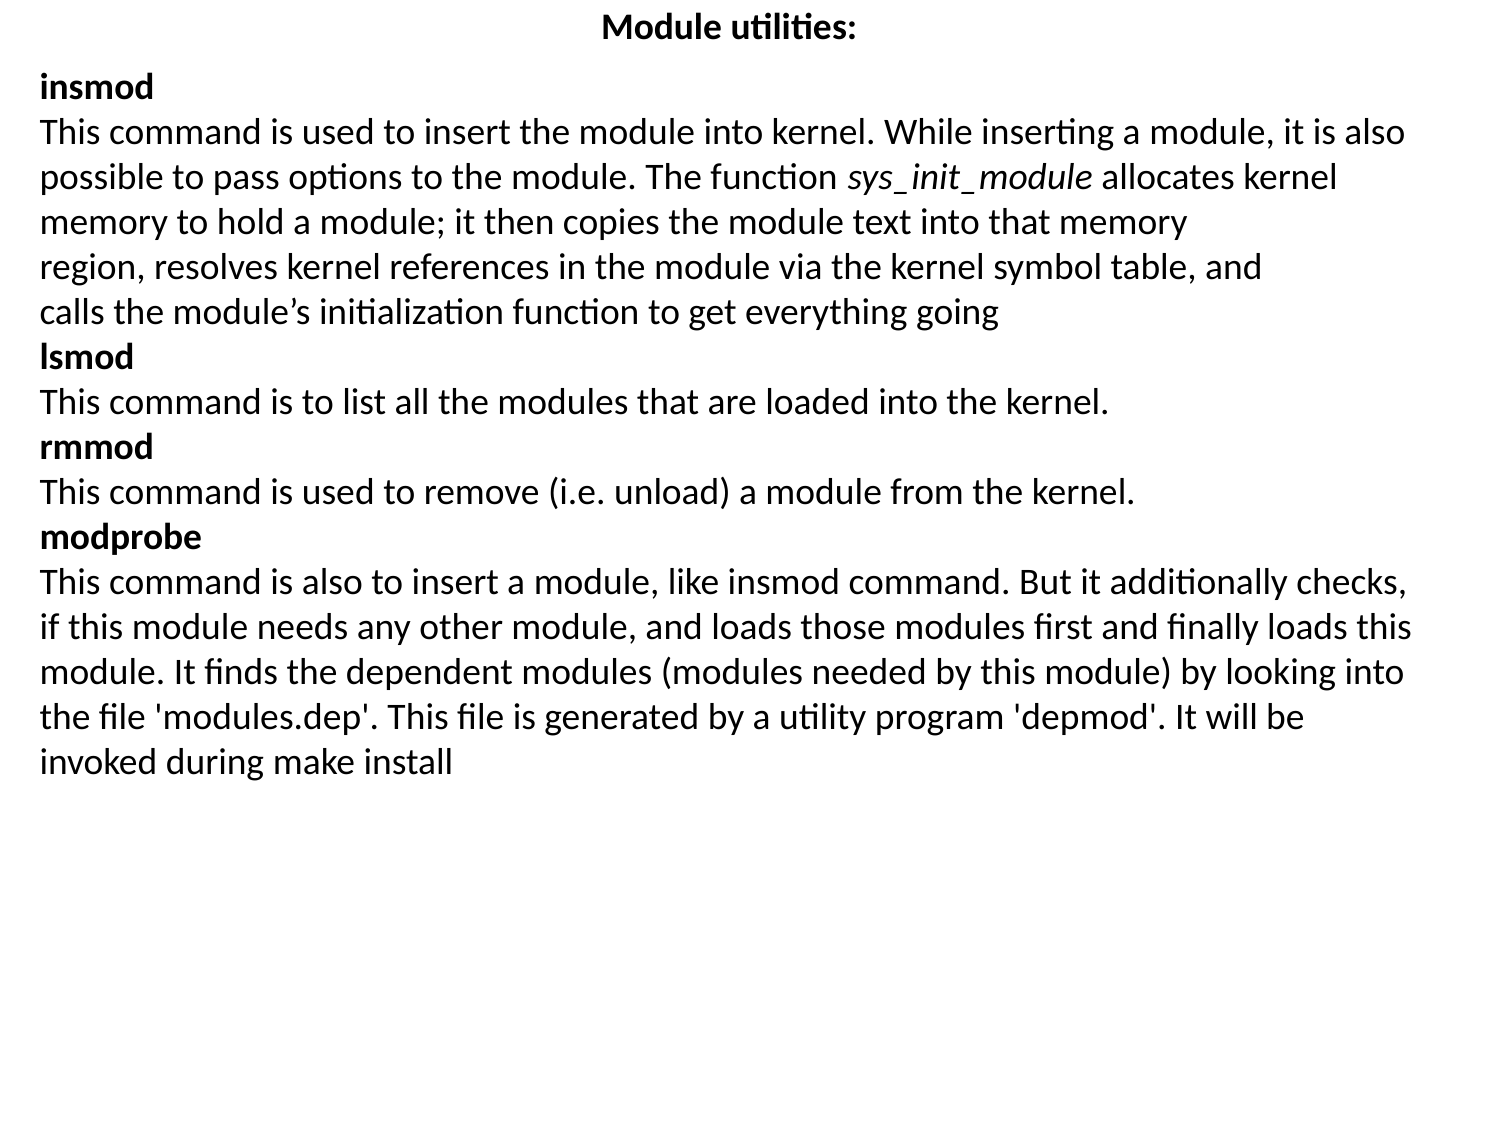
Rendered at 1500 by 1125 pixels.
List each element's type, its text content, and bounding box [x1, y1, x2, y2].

text_box insmod This command is used to insert the module into kernel. While inserting a module, it is also possible to pass options to the module. The function sys_init_module allocates kernel memory to hold a module; it then copies the module text into that memory region, resolves kernel references in the module via the kernel symbol table, and calls the module’s initialization function to get everything going lsmod This command is to list all the modules that are loaded into the kernel. rmmod This command is used to remove (i.e. unload) a module from the kernel. modprobe This command is also to insert a module, like insmod command. But it additionally checks, if this module needs any other module, and loads those modules first and finally loads this module. It finds the dependent modules (modules needed by this module) by looking into the file 'modules.dep'. This file is generated by a utility program 'depmod'. It will be invoked during make install [24, 55, 1437, 880]
text_box Module utilities: [586, 0, 1211, 55]
